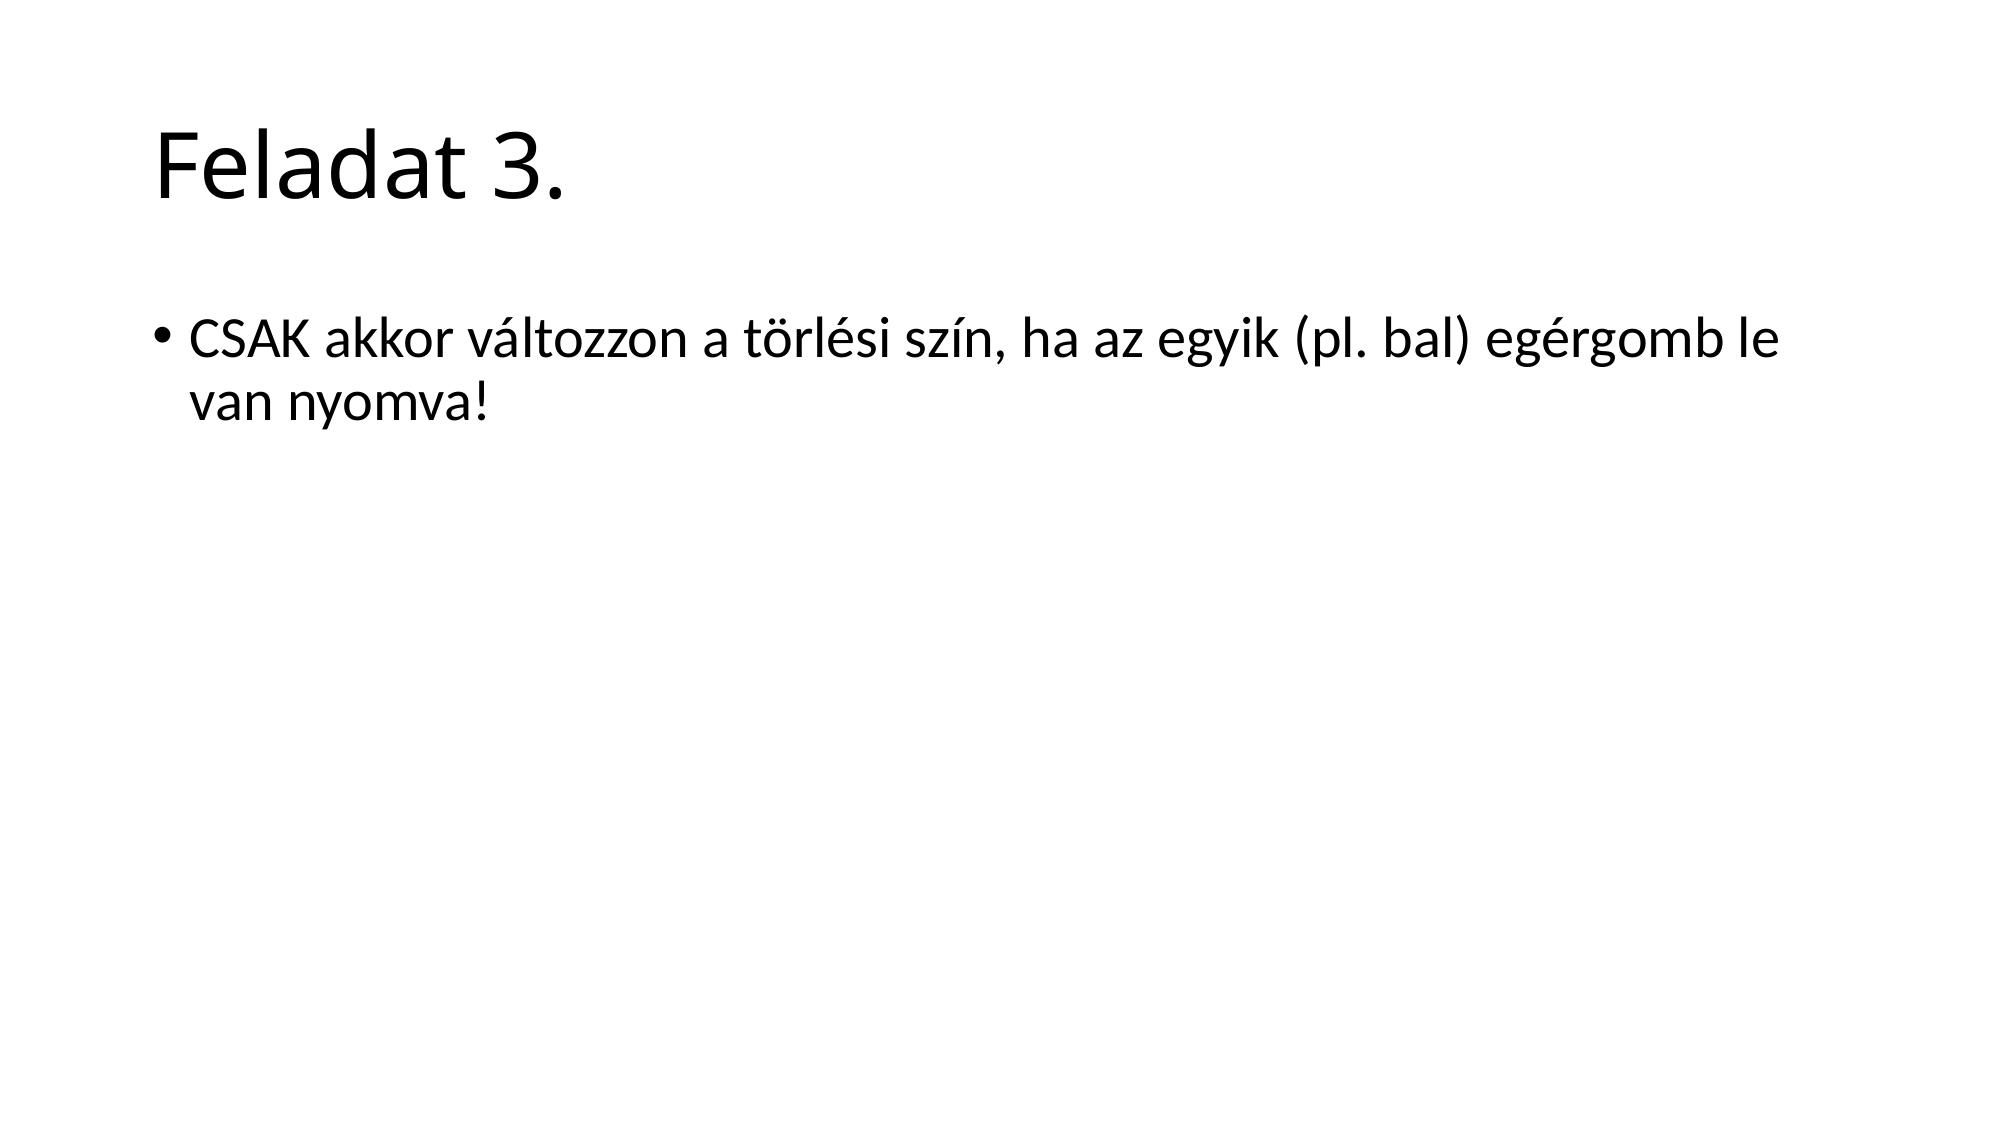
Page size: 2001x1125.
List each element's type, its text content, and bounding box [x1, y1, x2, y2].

title Feladat 3. [137, 59, 1863, 278]
list CSAK akkor változzon a törlési szín, ha az egyik (pl. bal) egérgomb le van nyomva! [137, 299, 1863, 1014]
